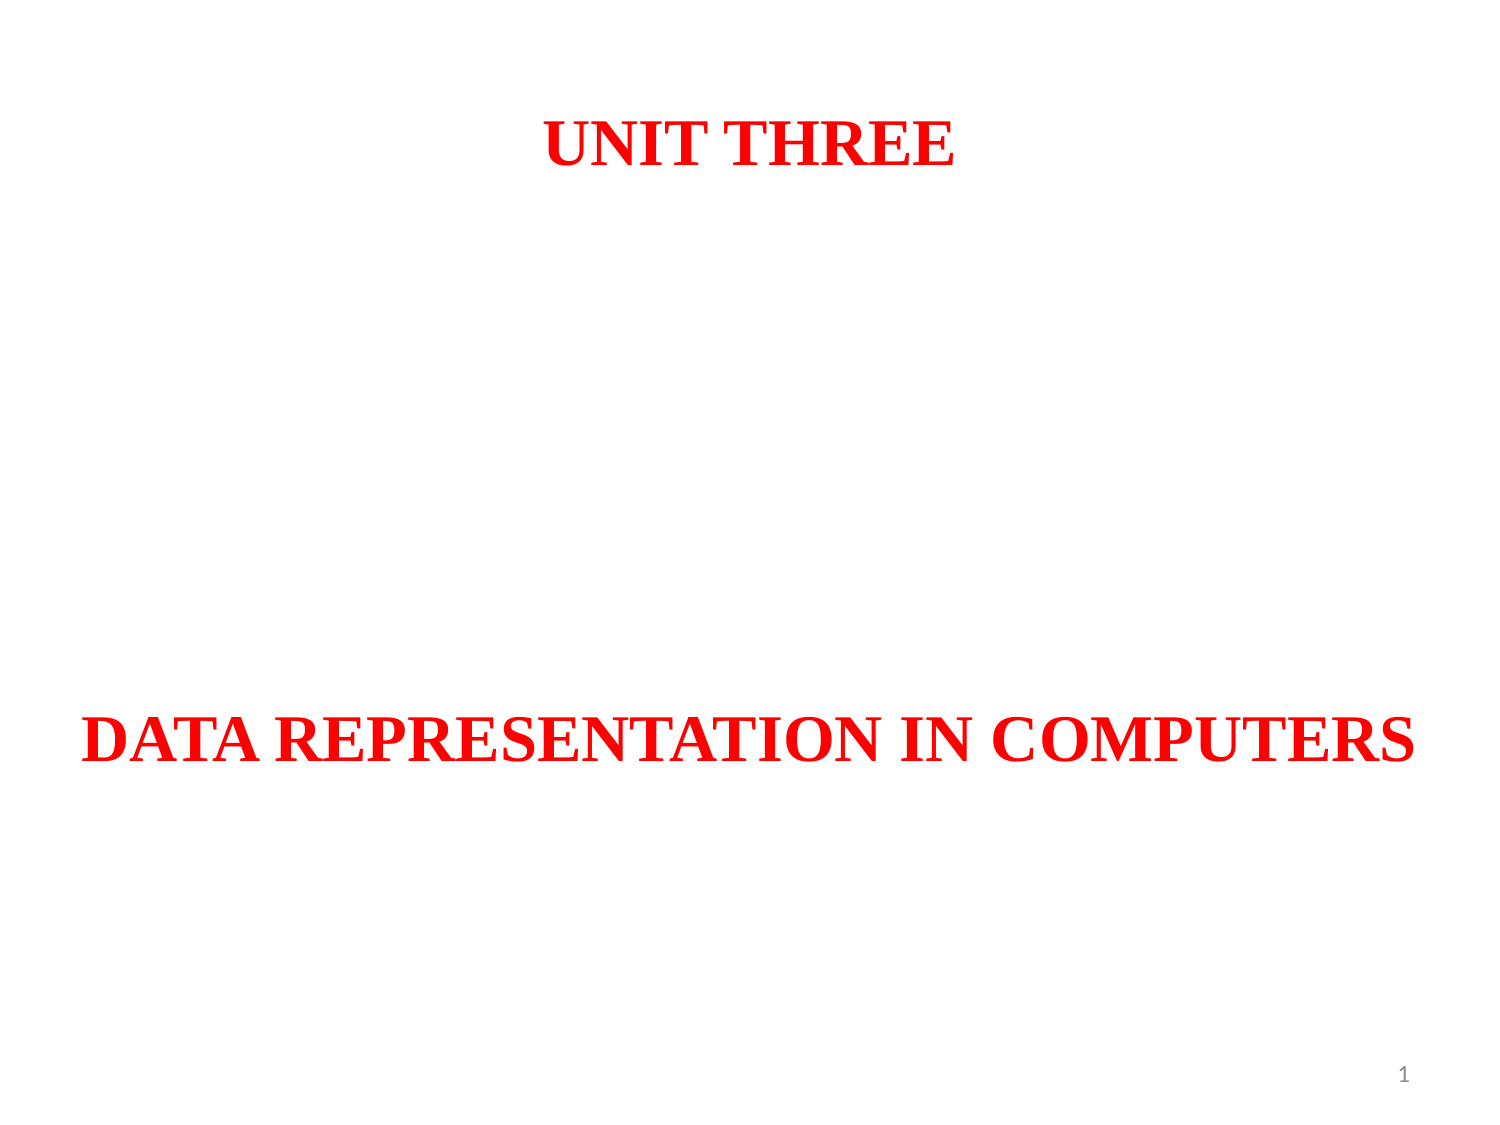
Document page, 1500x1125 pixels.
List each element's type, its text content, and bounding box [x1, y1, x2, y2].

list DATA REPRESENTATION IN COMPUTERS [0, 687, 1500, 1005]
title UNIT THREE [75, 45, 1425, 233]
slide_number 1 [1074, 1042, 1425, 1103]
